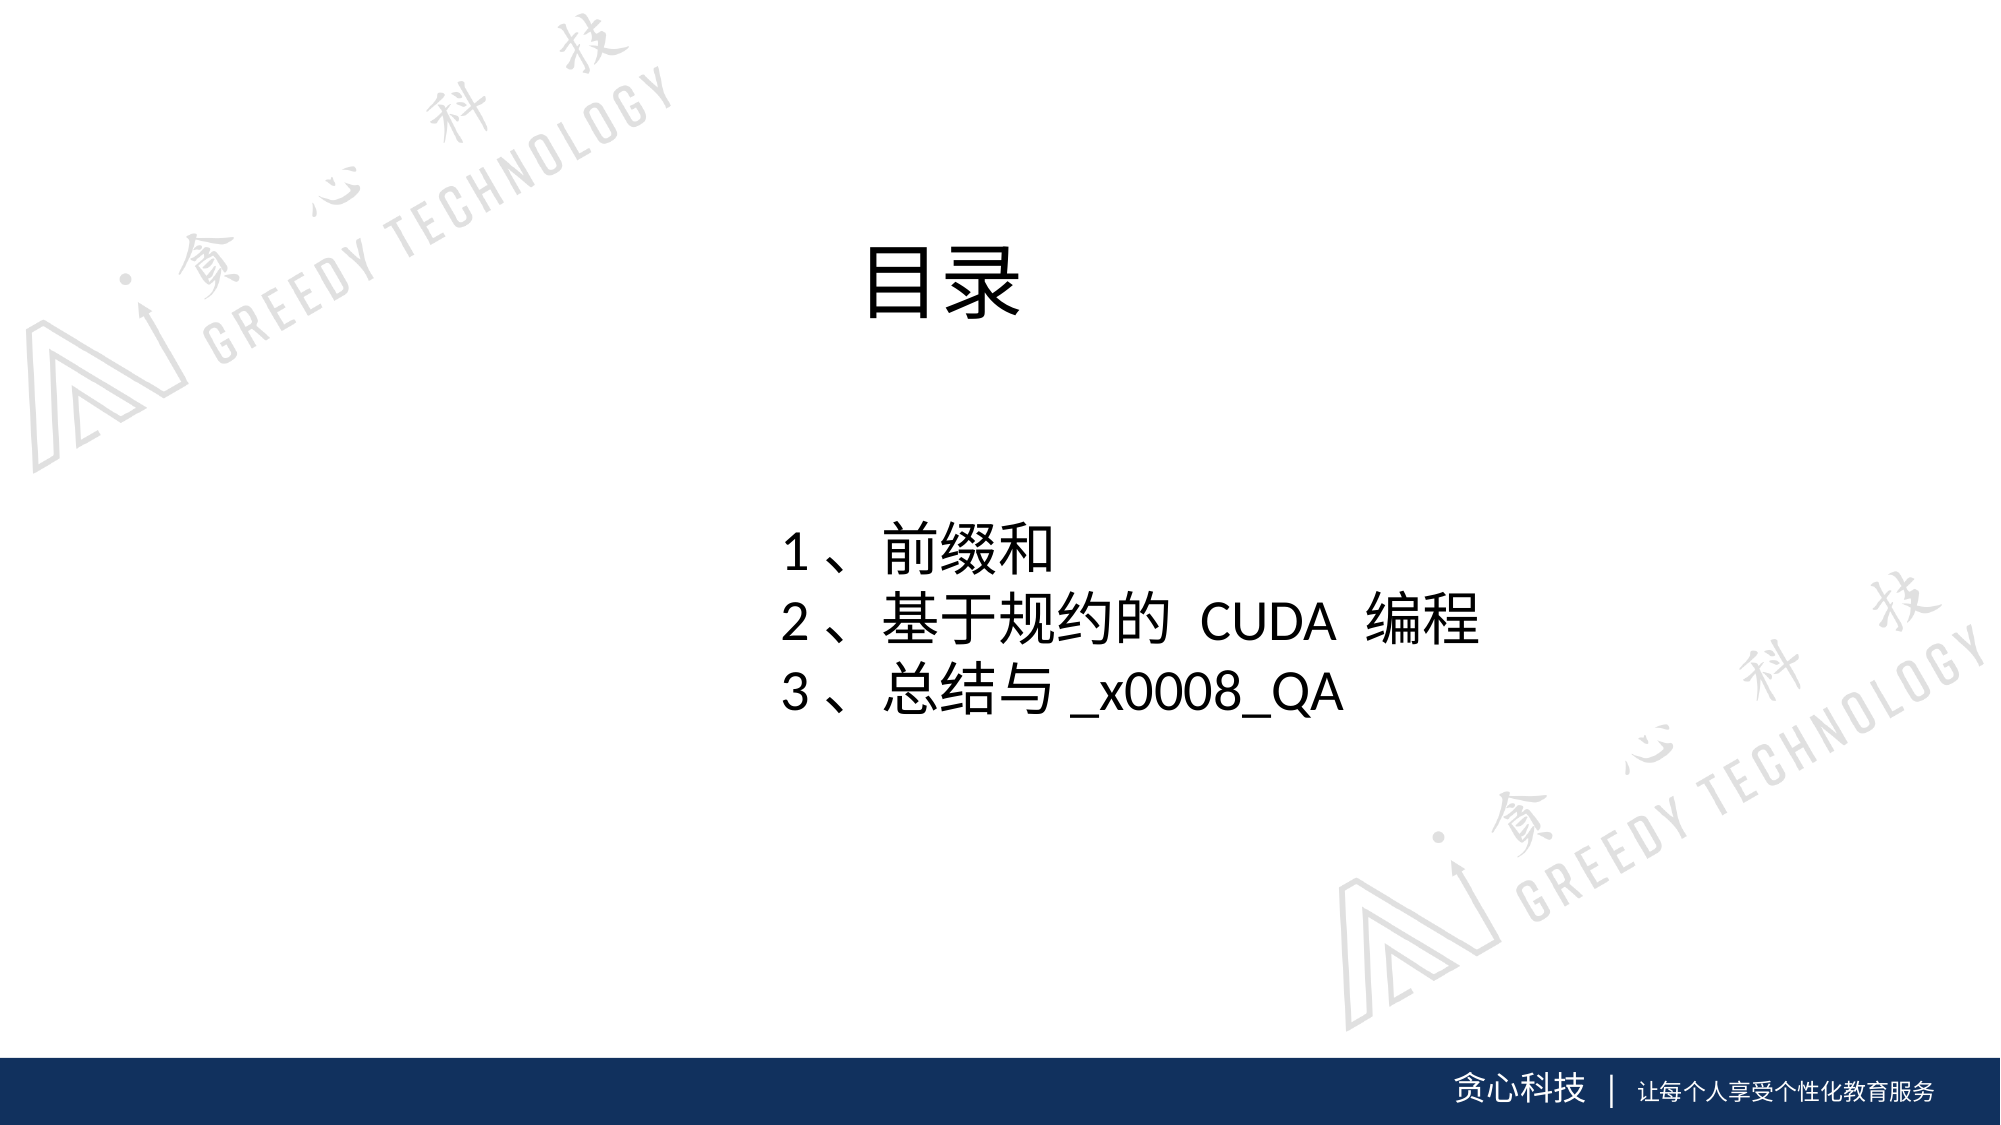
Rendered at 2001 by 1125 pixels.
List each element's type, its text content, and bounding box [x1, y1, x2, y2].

picture [1338, 571, 1984, 1032]
text_box 1、前缀和 2、基于规约的 CUDA 编程 3、总结与_x0008_QA [765, 504, 1496, 730]
picture [25, 13, 671, 474]
text_box 目录 [842, 222, 1039, 337]
